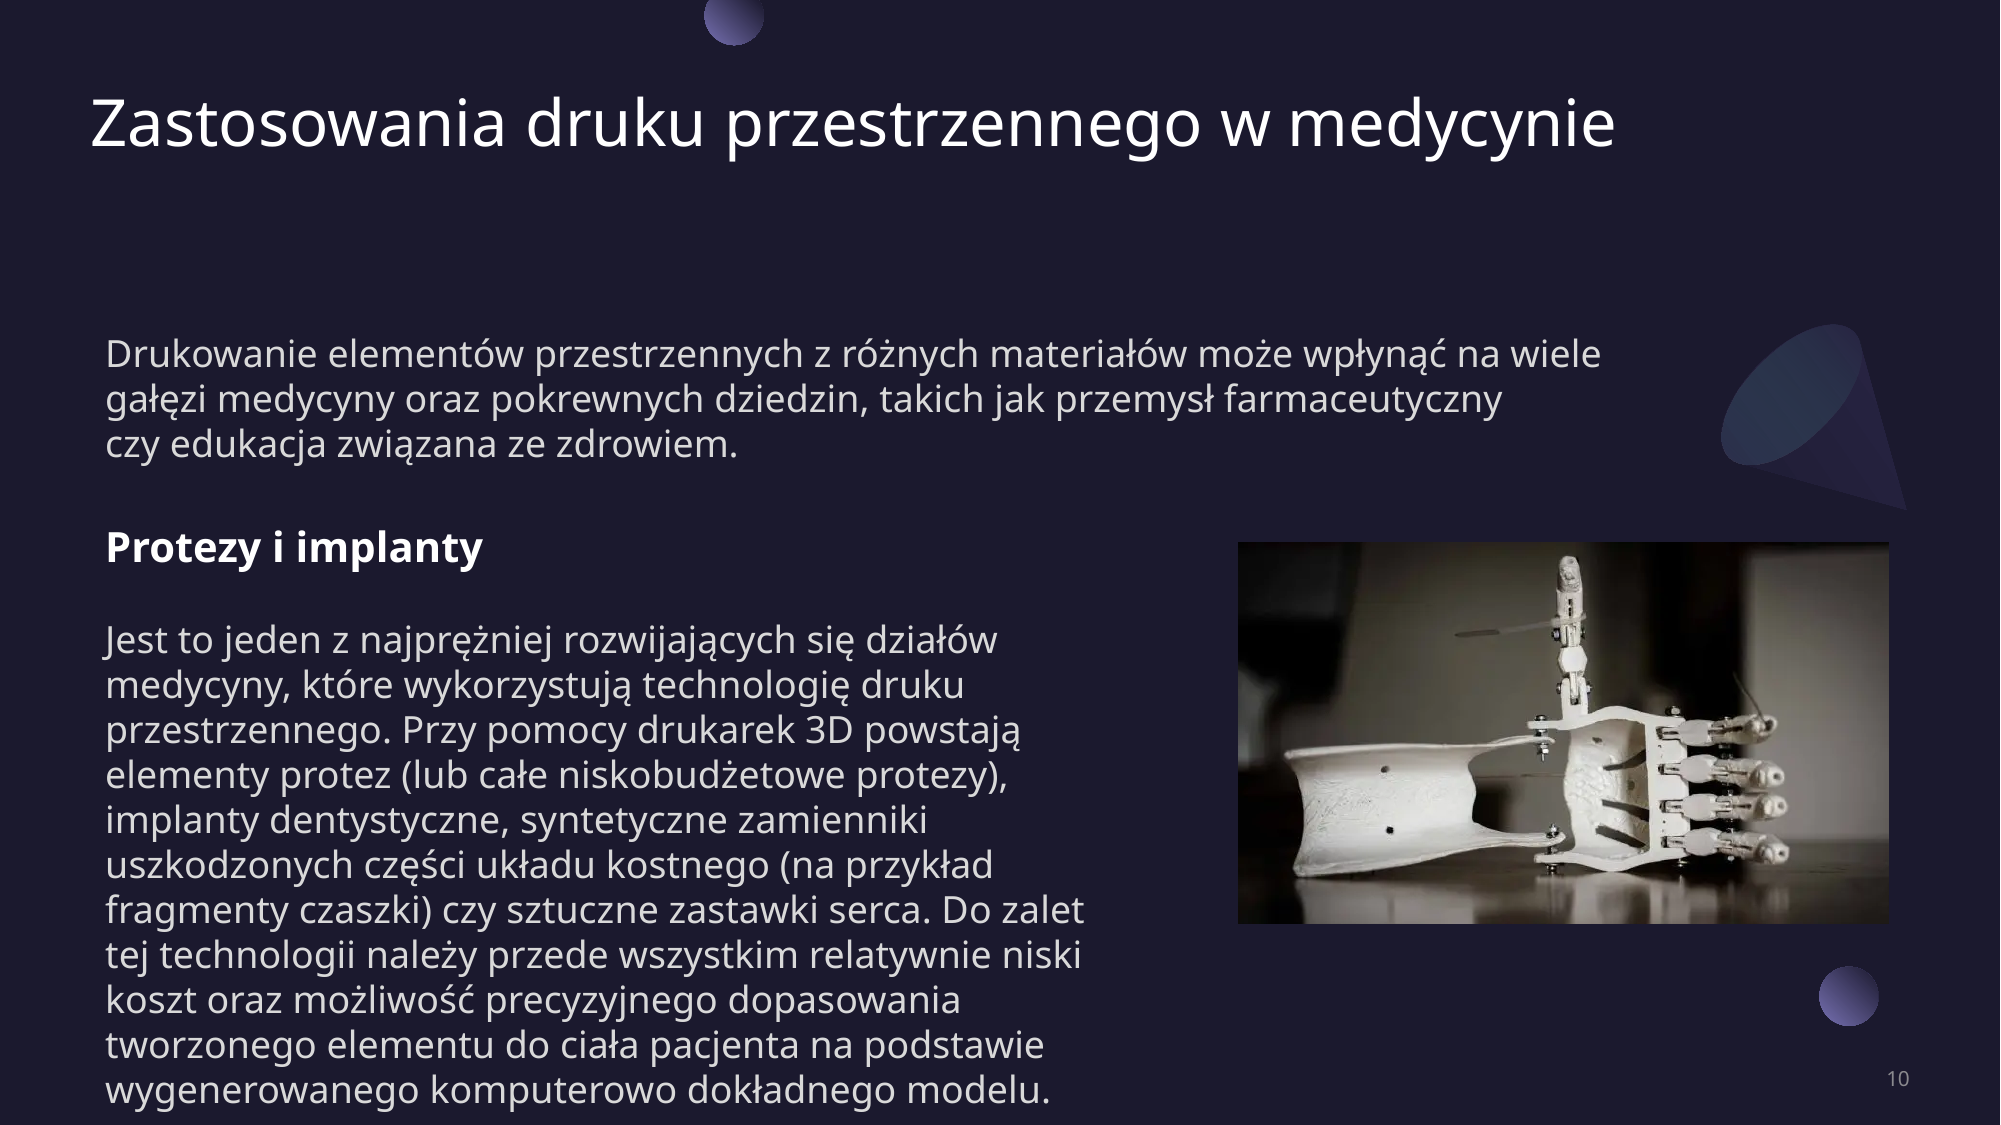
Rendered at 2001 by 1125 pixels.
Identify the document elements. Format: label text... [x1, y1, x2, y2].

title Zastosowania druku przestrzennego w medycynie [90, 90, 1911, 309]
text_box Protezy i implanty Jest to jeden z najprężniej rozwijających się działów medycyny, które wykorzystują technologię druku przestrzennego. Przy pomocy drukarek 3D powstają elementy protez (lub całe niskobudżetowe protezy), implanty dentystyczne, syntetyczne zamienniki uszkodzonych części układu kostnego (na przykład fragmenty czaszki) czy sztuczne zastawki serca. Do zalet tej technologii należy przede wszystkim relatywnie niski koszt oraz możliwość precyzyjnego dopasowania tworzonego elementu do ciała pacjenta na podstawie wygenerowanego komputerowo dokładnego modelu. [90, 513, 1180, 1119]
text_box [703, 0, 765, 47]
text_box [1702, 332, 1922, 541]
slide_number 10 [1632, 1067, 1910, 1093]
text_box Drukowanie elementów przestrzennych z różnych materiałów może wpłynąć na wiele gałęzi medycyny oraz pokrewnych dziedzin, takich jak przemysł farmaceutyczny czy edukacja związana ze zdrowiem. [90, 322, 1648, 473]
picture [1238, 542, 1889, 924]
